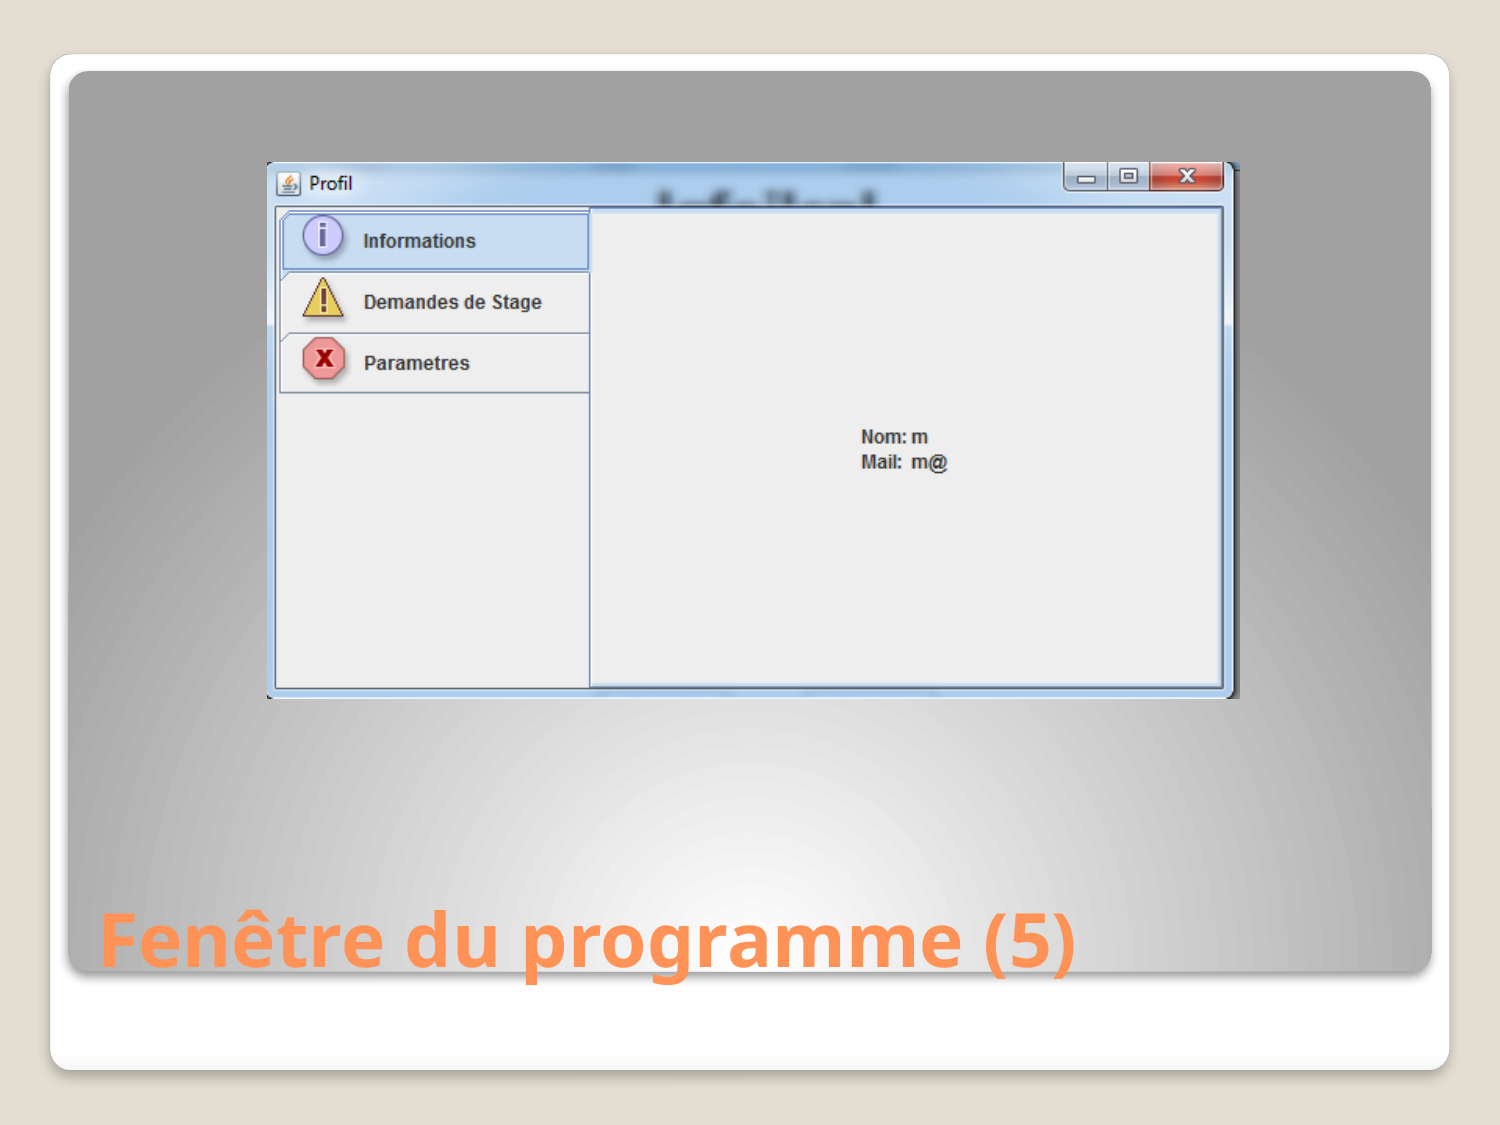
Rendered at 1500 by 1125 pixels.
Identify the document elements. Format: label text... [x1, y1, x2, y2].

title Fenêtre du programme (5) [82, 817, 1425, 990]
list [267, 162, 1240, 699]
